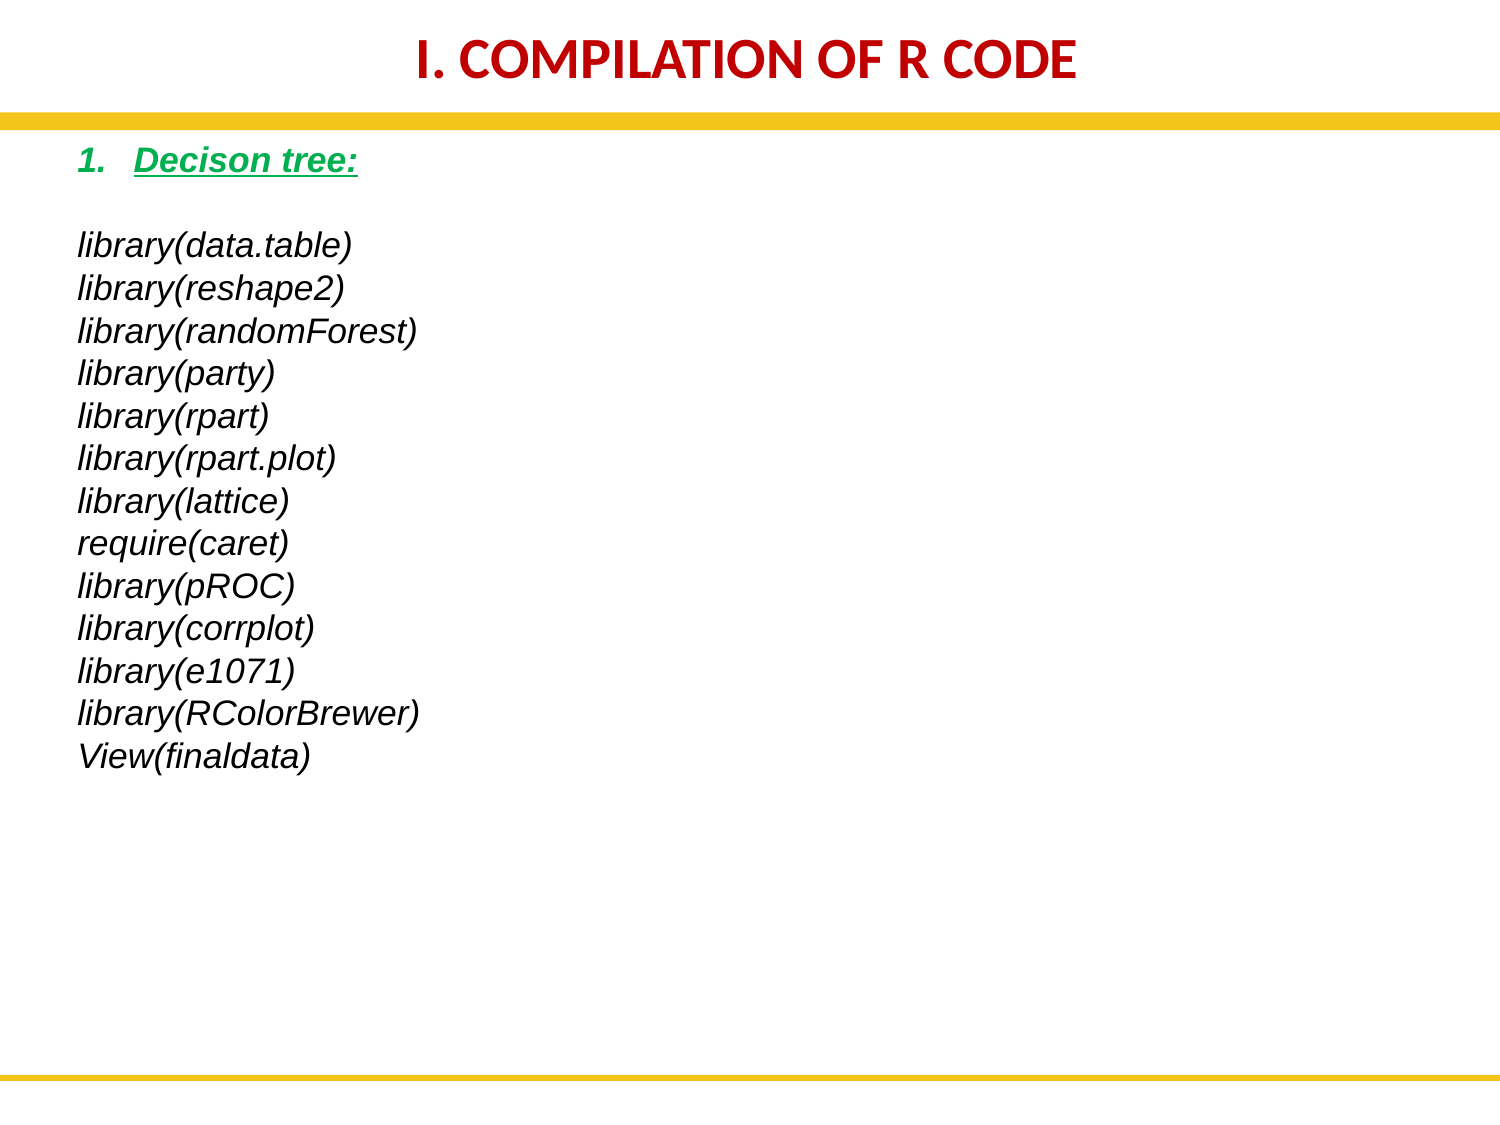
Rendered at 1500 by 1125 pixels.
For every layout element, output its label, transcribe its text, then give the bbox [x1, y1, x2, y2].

text_box [0, 1073, 1500, 1083]
text_box I. COMPILATION OF R CODE [400, 12, 1094, 98]
text_box [0, 110, 1500, 132]
text_box Decison tree: library(data.table) library(reshape2) library(randomForest) library(party) library(rpart) library(rpart.plot) library(lattice) require(caret) library(pROC) library(corrplot) library(e1071) library(RColorBrewer) View(finaldata) [62, 130, 1300, 783]
